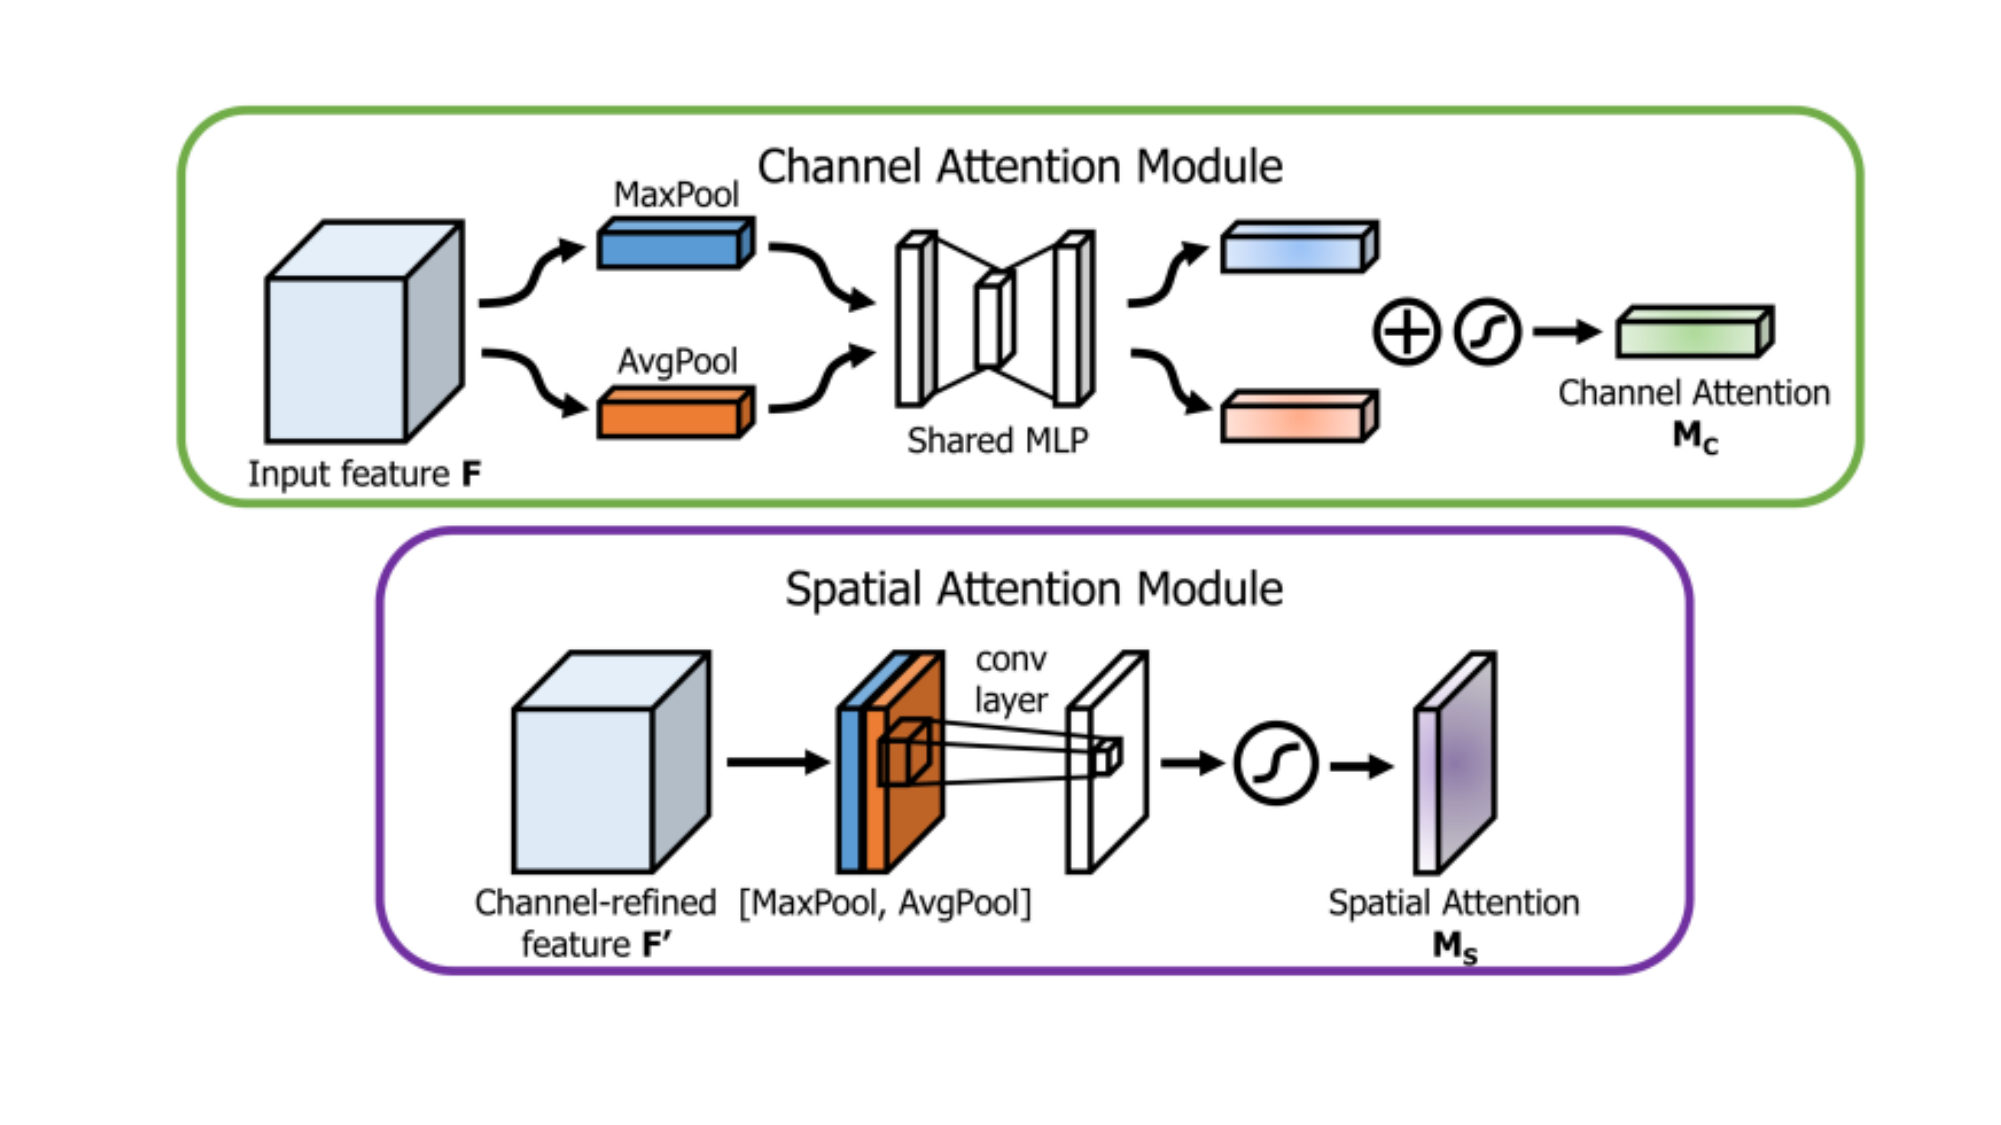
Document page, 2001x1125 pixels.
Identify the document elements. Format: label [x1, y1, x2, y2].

picture [138, 56, 1907, 1006]
